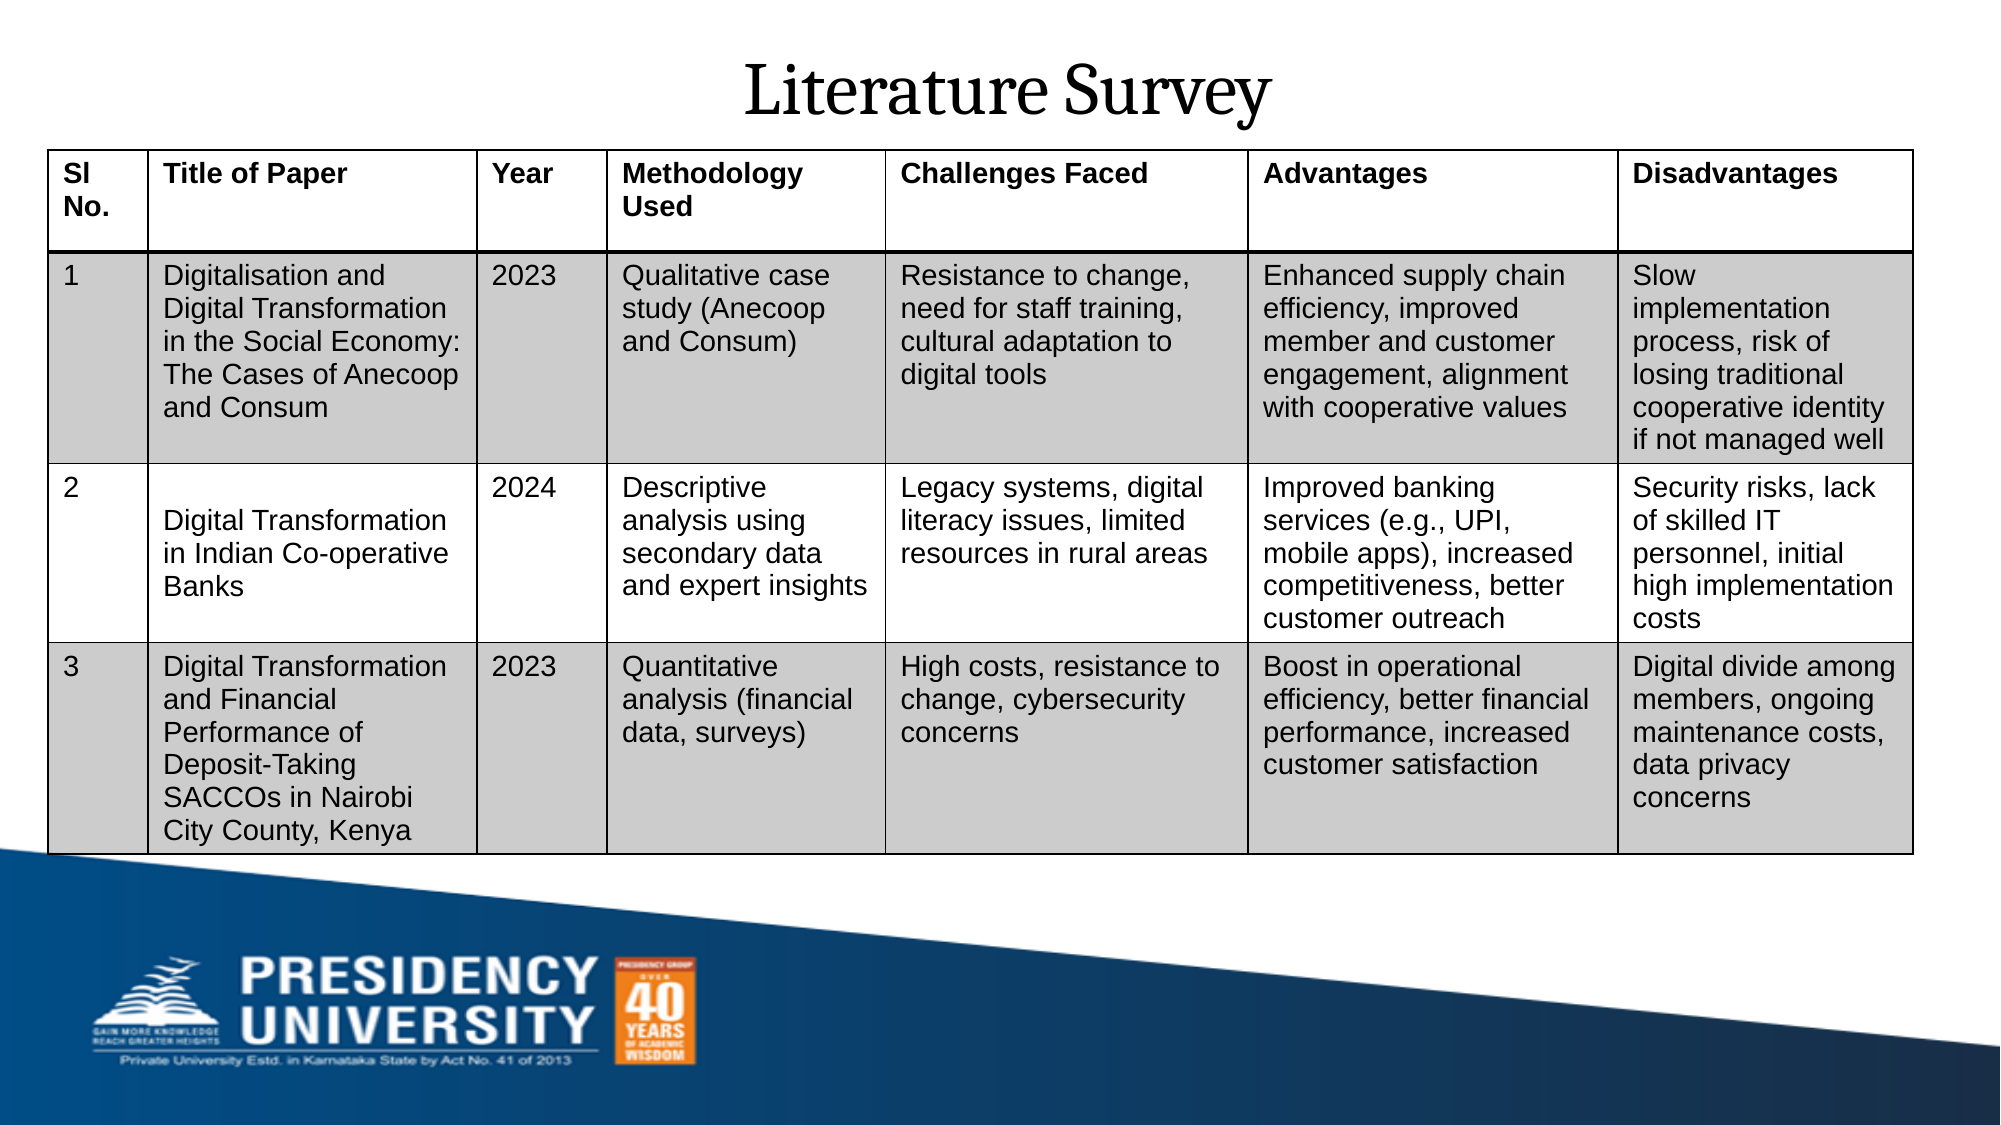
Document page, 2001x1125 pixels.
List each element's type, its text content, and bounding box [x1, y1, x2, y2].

table_cell Digital Transformation and Financial Performance of Deposit-Taking SACCOs in Nairobi City County, Kenya [149, 643, 476, 853]
table_cell Descriptive analysis using secondary data and expert insights [608, 464, 885, 642]
picture [0, 845, 2000, 1125]
text_box Literature Survey [133, 45, 1884, 125]
table_cell Resistance to change, need for staff training, cultural adaptation to digital tools [886, 254, 1247, 463]
table_cell High costs, resistance to change, cybersecurity concerns [886, 643, 1247, 853]
table_cell 1 [49, 254, 147, 463]
table_cell Qualitative case study (Anecoop and Consum) [608, 254, 885, 463]
table_cell Slow implementation process, risk of losing traditional cooperative identity if not managed well [1619, 254, 1912, 463]
table_cell 2 [49, 464, 147, 642]
table_header Sl No. [49, 151, 147, 250]
table_header Methodology Used [608, 151, 885, 250]
table_header Challenges Faced [886, 151, 1247, 250]
table_cell 2023 [478, 643, 606, 853]
table_cell Improved banking services (e.g., UPI, mobile apps), increased competitiveness, better customer outreach [1249, 464, 1617, 642]
table_cell Quantitative analysis (financial data, surveys) [608, 643, 885, 853]
table_cell Boost in operational efficiency, better financial performance, increased customer satisfaction [1249, 643, 1617, 853]
table_cell Digital divide among members, ongoing maintenance costs, data privacy concerns [1619, 643, 1912, 853]
table_header Title of Paper [149, 151, 476, 250]
table_header Advantages [1249, 151, 1617, 250]
table_header Year [478, 151, 606, 250]
table_cell 2023 [478, 254, 606, 463]
table_cell Enhanced supply chain efficiency, improved member and customer engagement, alignment with cooperative values [1249, 254, 1617, 463]
table_cell Legacy systems, digital literacy issues, limited resources in rural areas [886, 464, 1247, 642]
table_cell 3 [49, 643, 147, 853]
table_header Disadvantages [1619, 151, 1912, 250]
table_cell Digital Transformation in Indian Co-operative Banks [149, 464, 476, 642]
table_cell Digitalisation and Digital Transformation in the Social Economy: The Cases of Anecoop and Consum [149, 254, 476, 463]
table_cell Security risks, lack of skilled IT personnel, initial high implementation costs [1619, 464, 1912, 642]
table_cell 2024 [478, 464, 606, 642]
